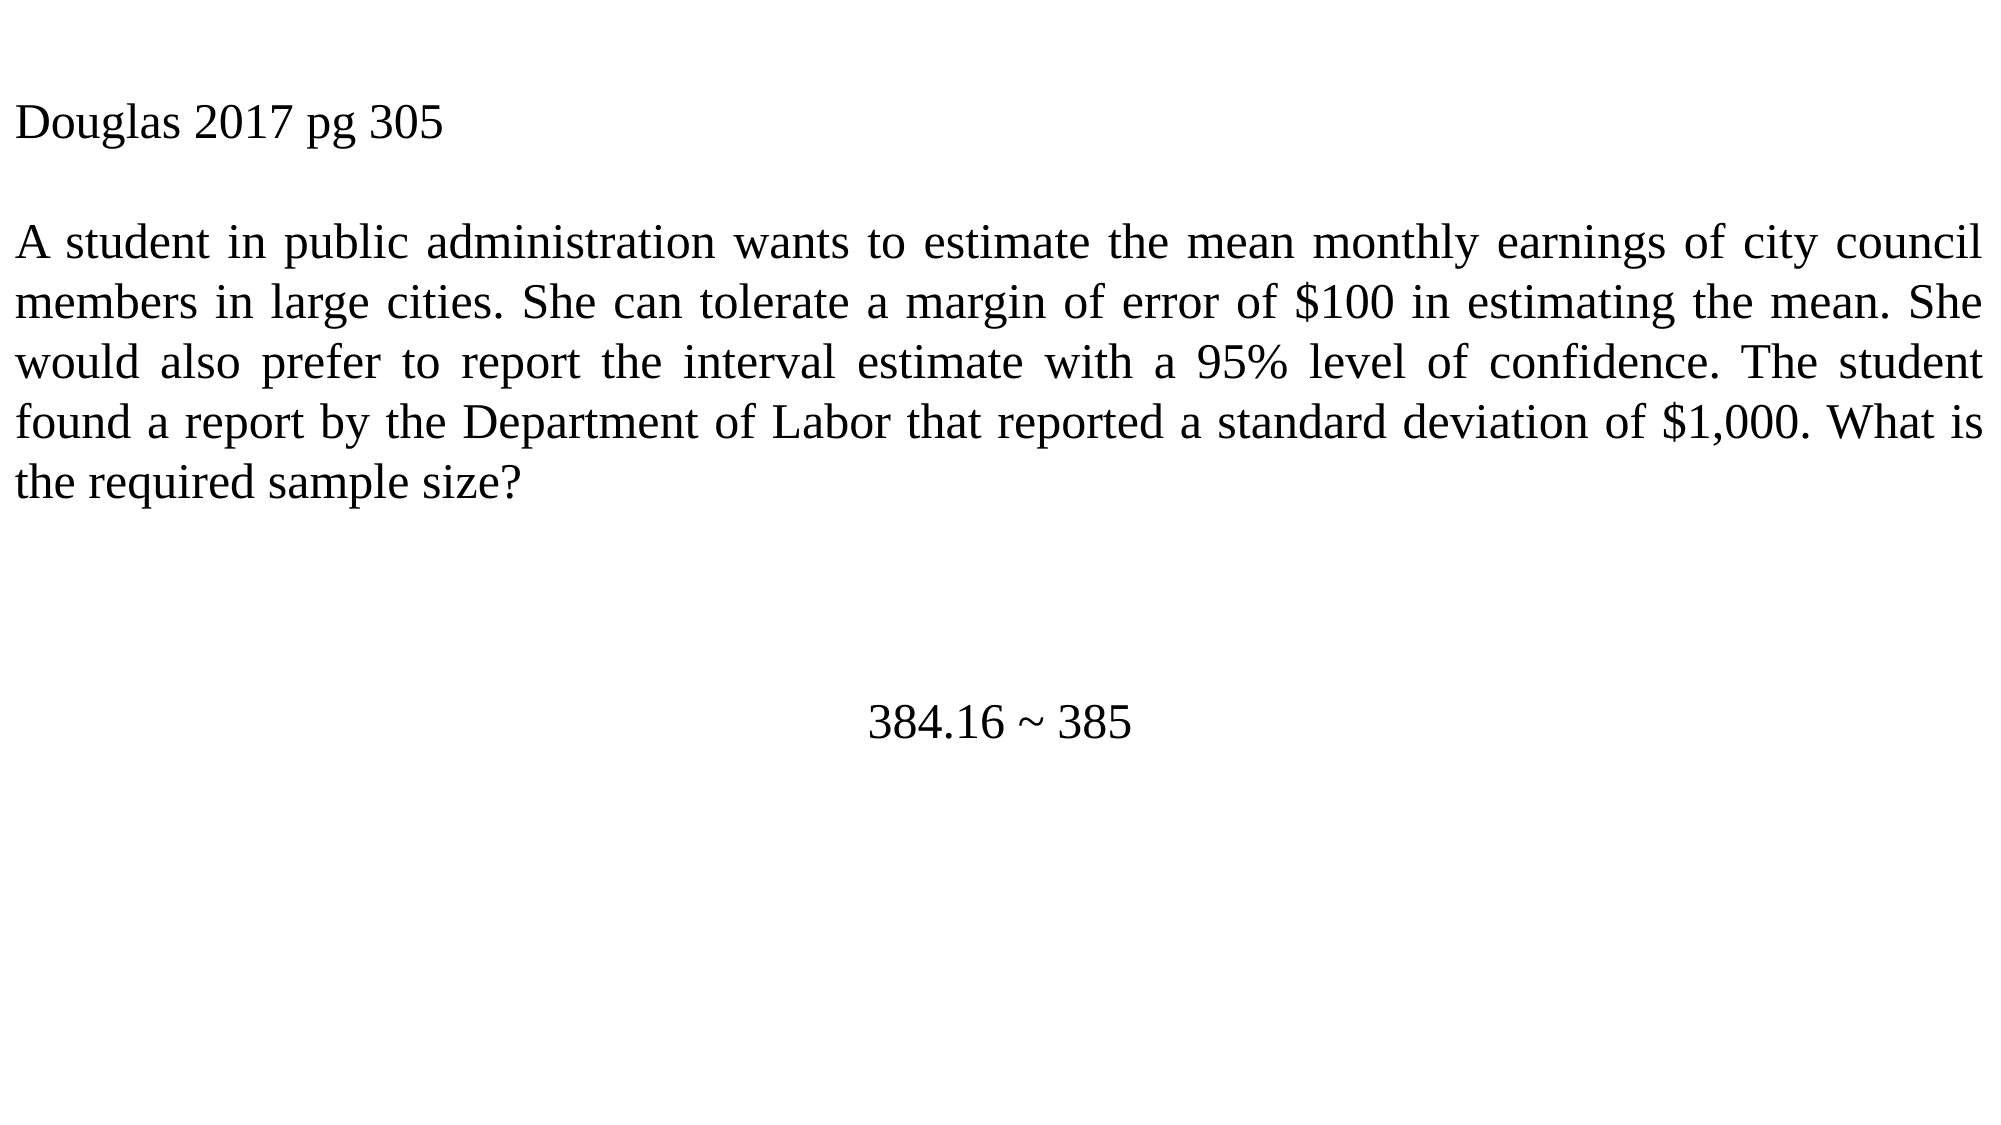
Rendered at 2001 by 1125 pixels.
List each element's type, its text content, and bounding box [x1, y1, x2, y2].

text_box Douglas 2017 pg 305 A student in public administration wants to estimate the mean monthly earnings of city council members in large cities. She can tolerate a margin of error of $100 in estimating the mean. She would also prefer to report the interval estimate with a 95% level of confidence. The student found a report by the Department of Labor that reported a standard deviation of $1,000. What is the required sample size? 384.16 ~ 385 [0, 81, 2000, 801]
